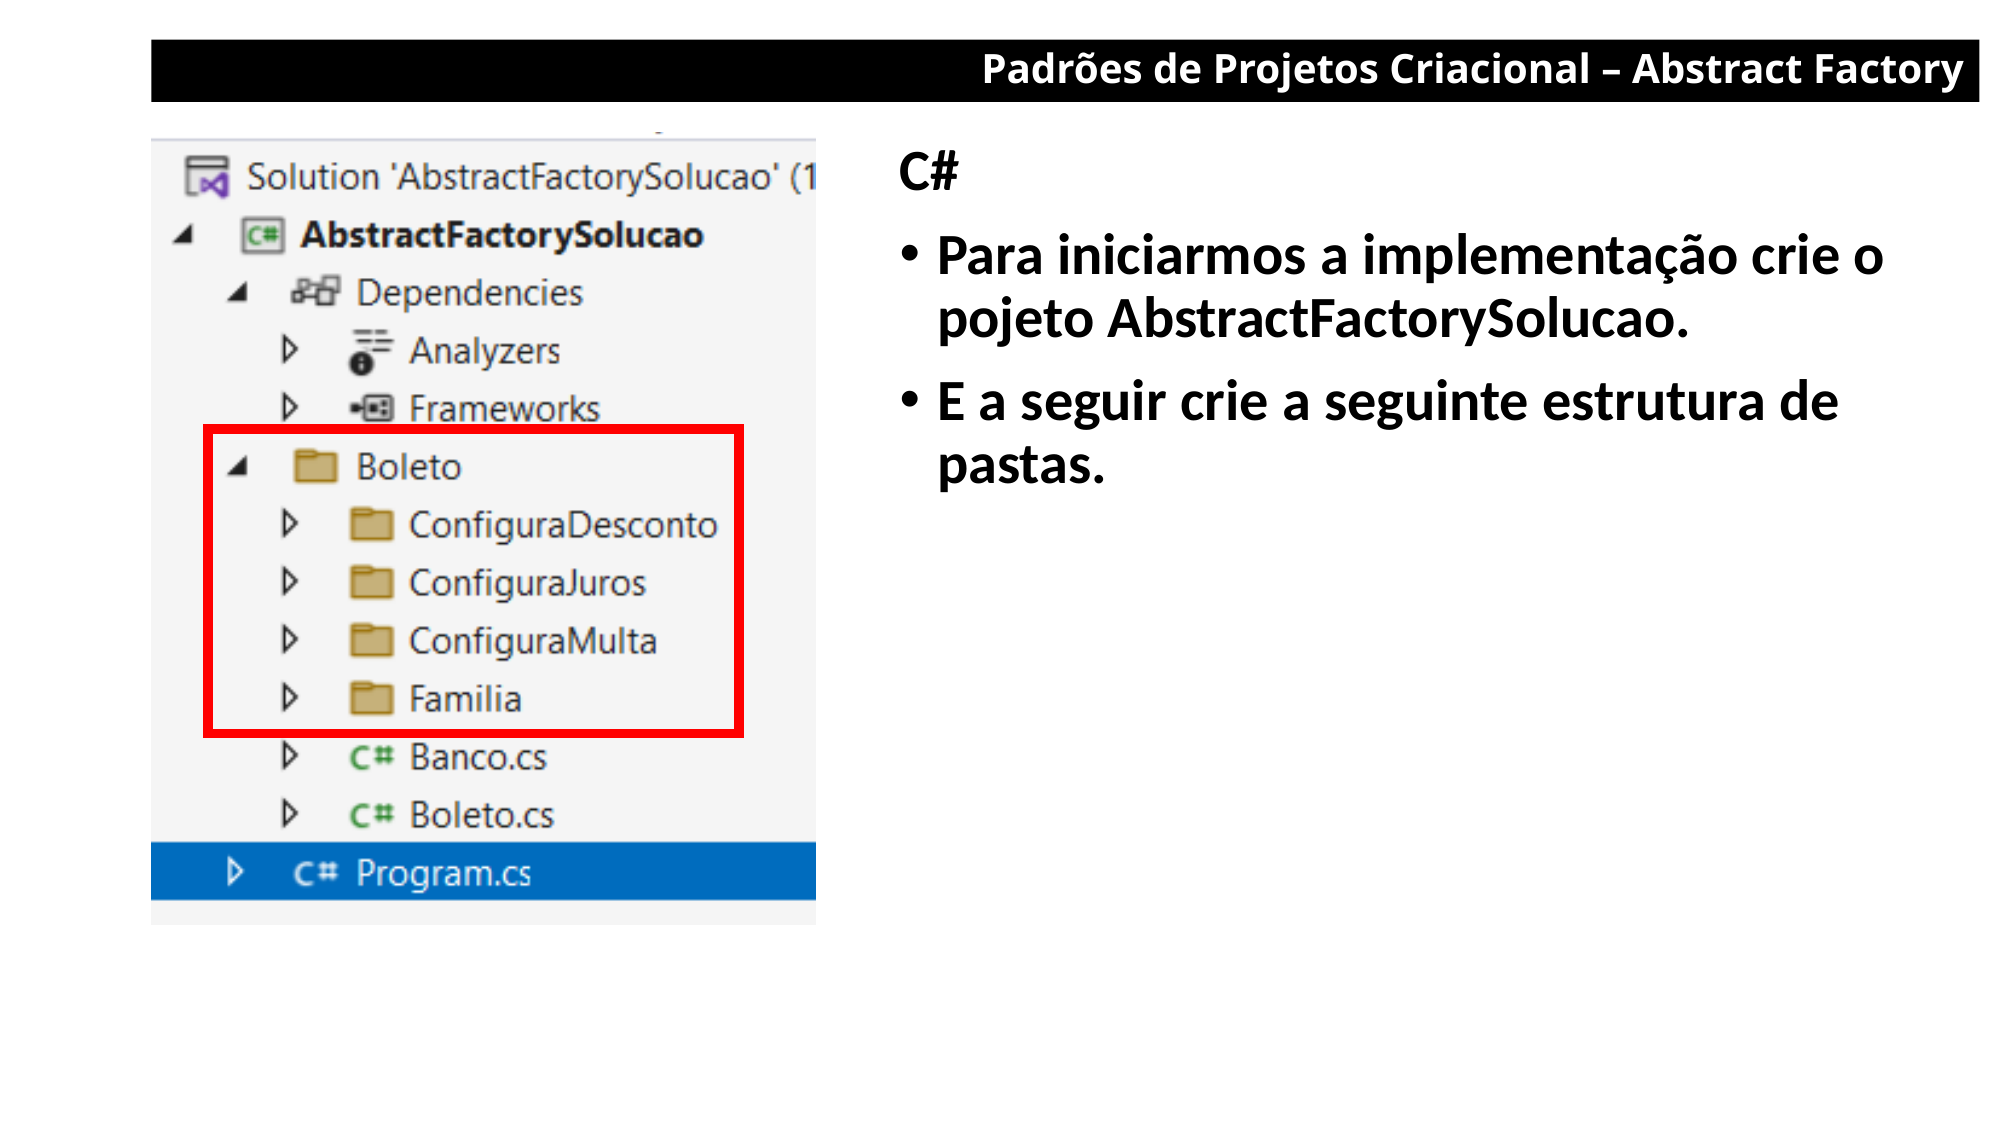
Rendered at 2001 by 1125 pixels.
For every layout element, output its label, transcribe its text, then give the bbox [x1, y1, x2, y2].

text_box Padrões de Projetos Criacional – Abstract Factory [151, 39, 1980, 102]
picture [151, 132, 816, 925]
list C# Para iniciarmos a implementação crie o pojeto AbstractFactorySolucao. E a seguir crie a seguinte estrutura de pastas. [884, 132, 1980, 509]
